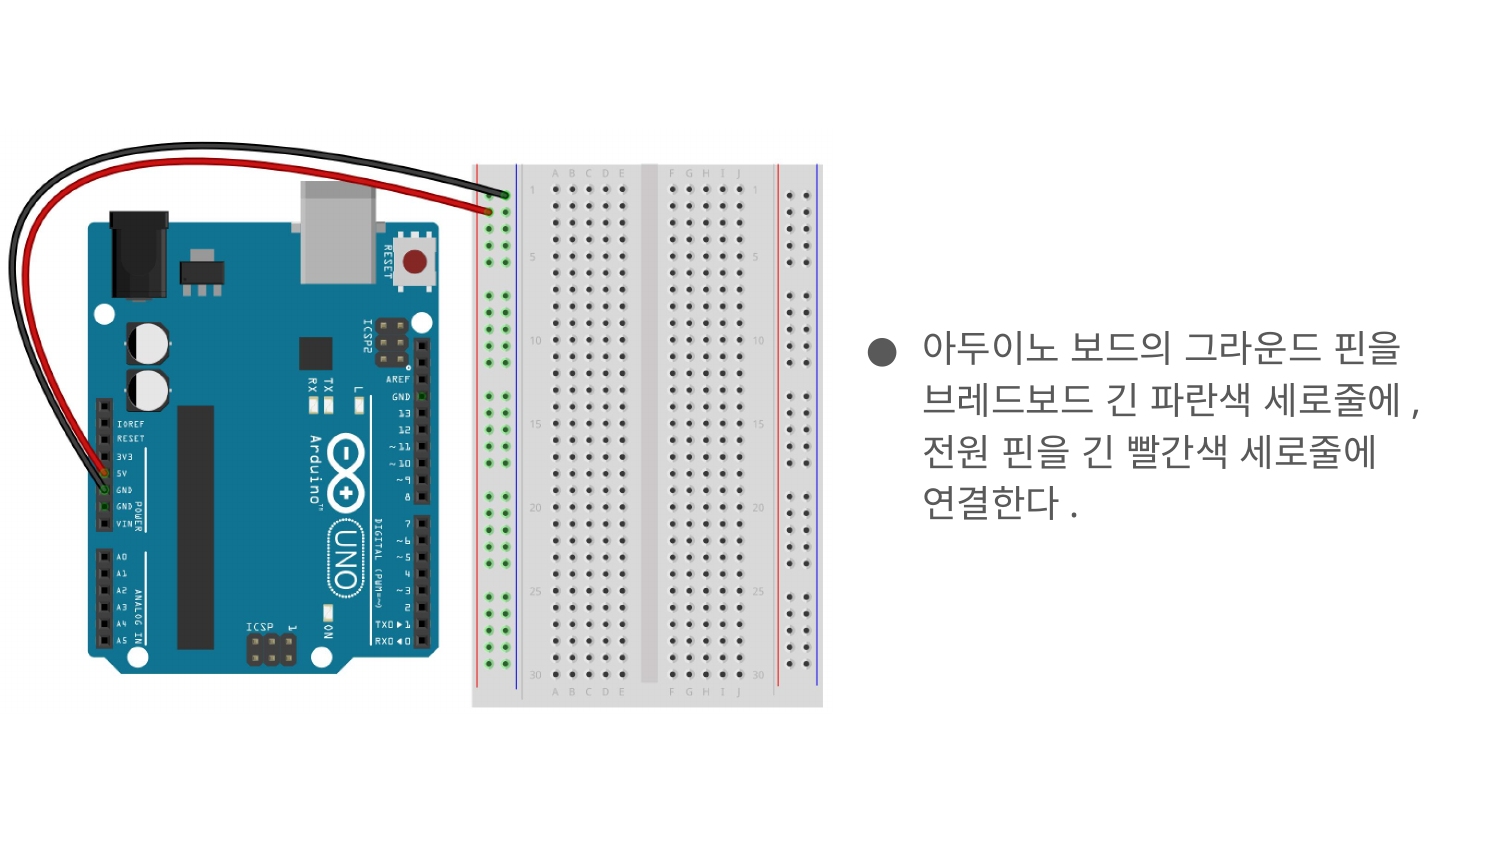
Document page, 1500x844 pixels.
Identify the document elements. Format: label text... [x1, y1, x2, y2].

picture [0, 129, 833, 714]
list 아두이노 보드의 그라운드 핀을 브레드보드 긴 파란색 세로줄에, 전원 핀을 긴 빨간색 세로줄에 연결한다. [832, 0, 1500, 844]
